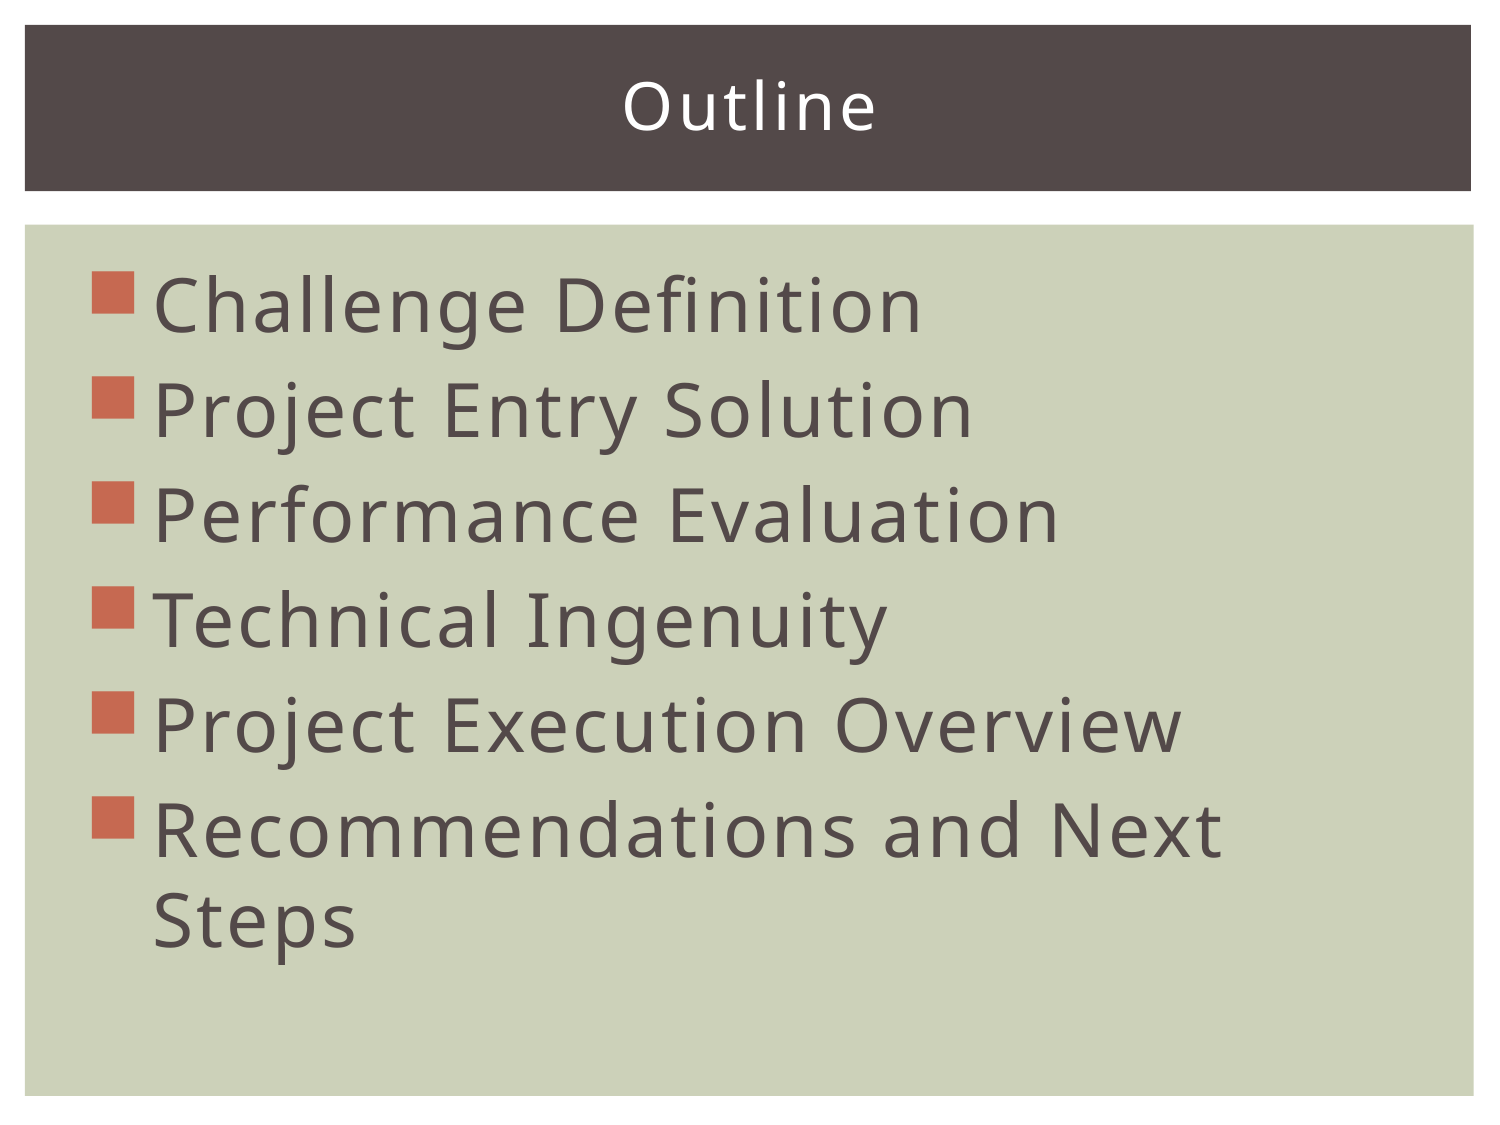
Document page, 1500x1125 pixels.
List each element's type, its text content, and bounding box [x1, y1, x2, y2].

title Outline [62, 58, 1438, 150]
list Challenge Definition Project Entry Solution Performance Evaluation Technical Ingenuity Project Execution Overview Recommendations and Next Steps [62, 249, 1442, 1005]
